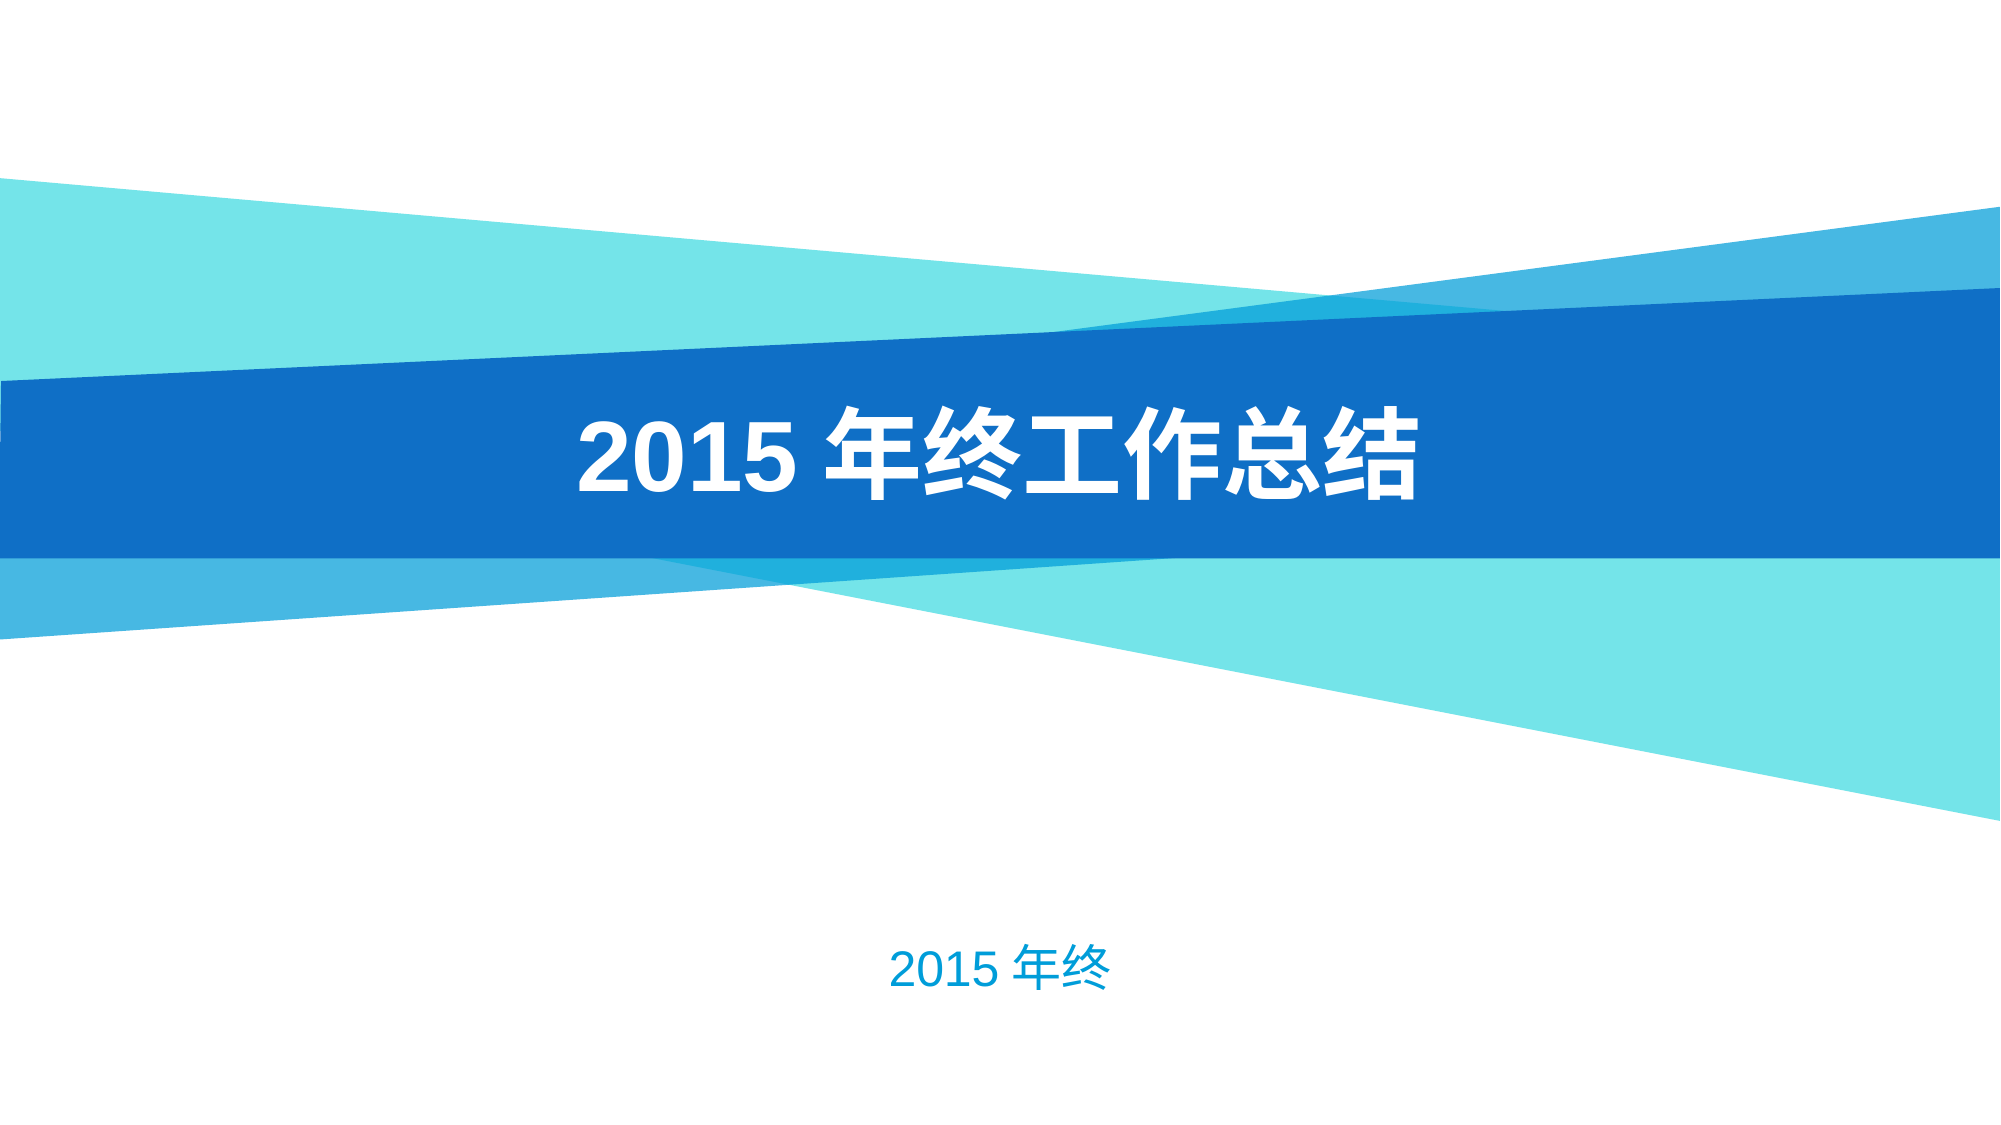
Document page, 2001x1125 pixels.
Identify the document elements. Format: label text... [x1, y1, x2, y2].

text_box [1061, 205, 2000, 330]
text_box 2015年终工作总结 [474, 383, 1524, 519]
text_box [0, 560, 1162, 641]
text_box [790, 560, 2000, 822]
text_box [0, 286, 2000, 560]
text_box [0, 177, 1326, 379]
text_box 2015年终 [864, 929, 1136, 1004]
